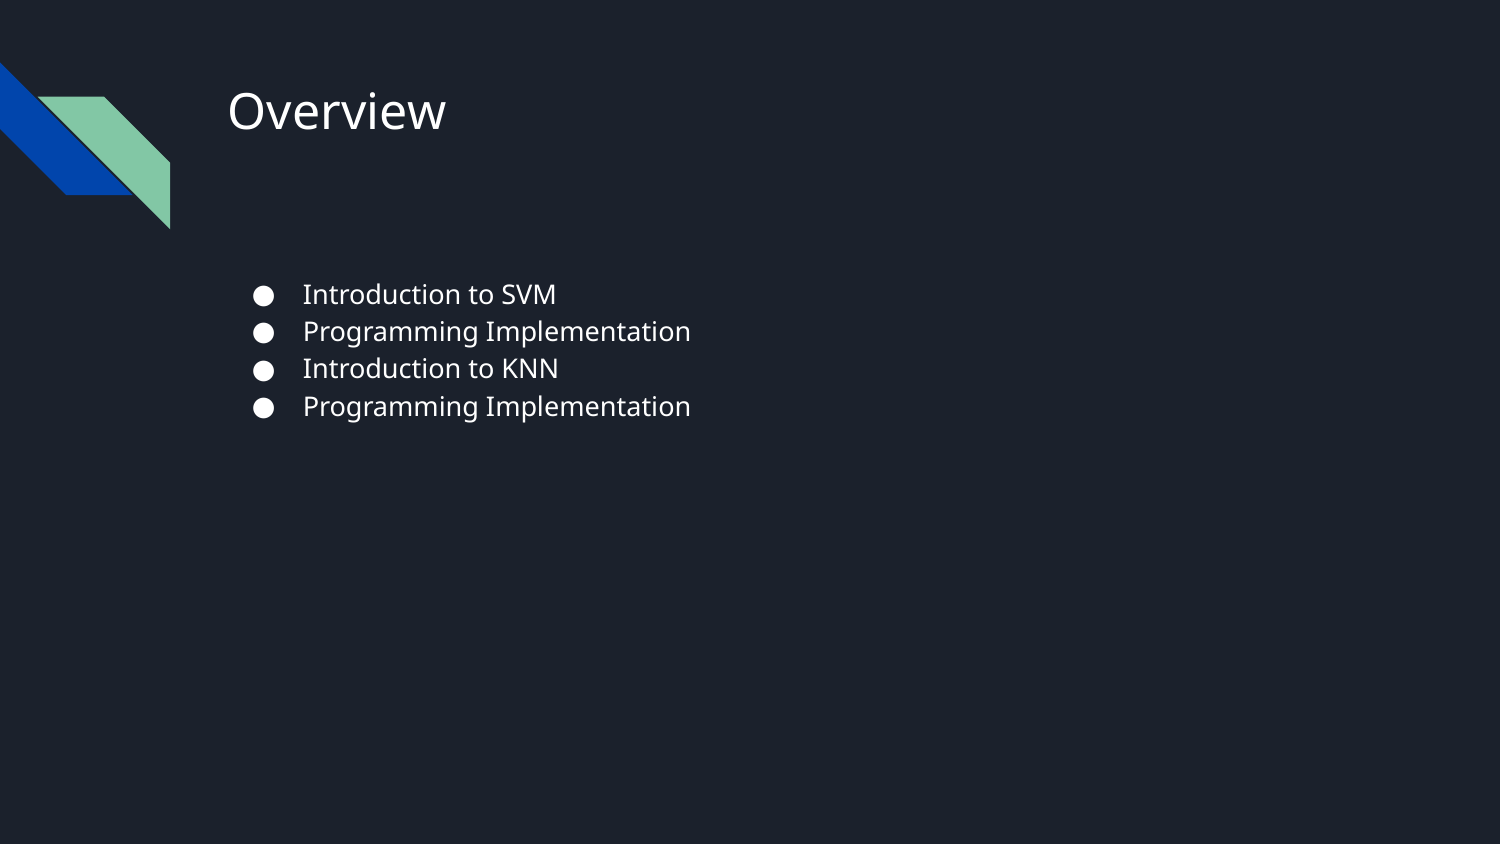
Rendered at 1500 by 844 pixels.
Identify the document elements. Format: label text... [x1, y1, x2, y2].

list Introduction to SVM Programming Implementation Introduction to KNN Programming Implementation [212, 257, 1368, 735]
title Overview [212, 64, 1368, 215]
